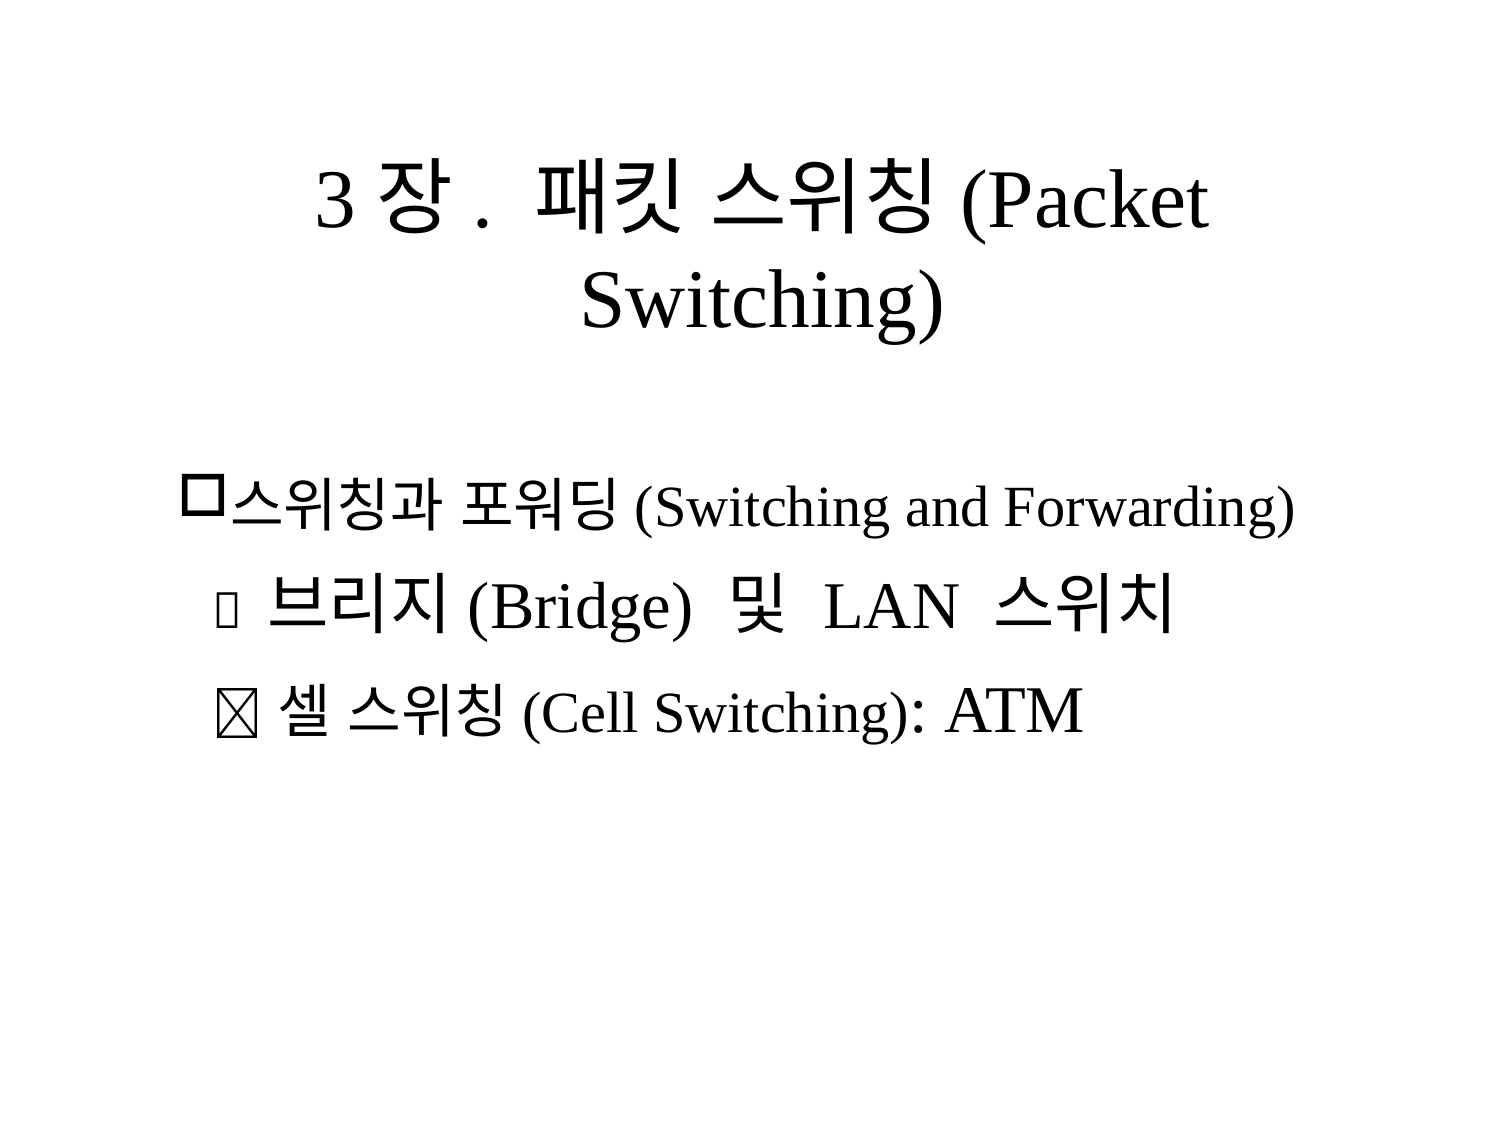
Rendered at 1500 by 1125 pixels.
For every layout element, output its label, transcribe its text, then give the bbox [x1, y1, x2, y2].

text_box 3장. 패킷 스위칭(Packet Switching) [124, 162, 1400, 325]
title 스위칭과 포워딩(Switching and Forwarding)  브리지(Bridge) 및 LAN 스위치  셀 스위칭(Cell Switching): ATM [162, 399, 1363, 863]
